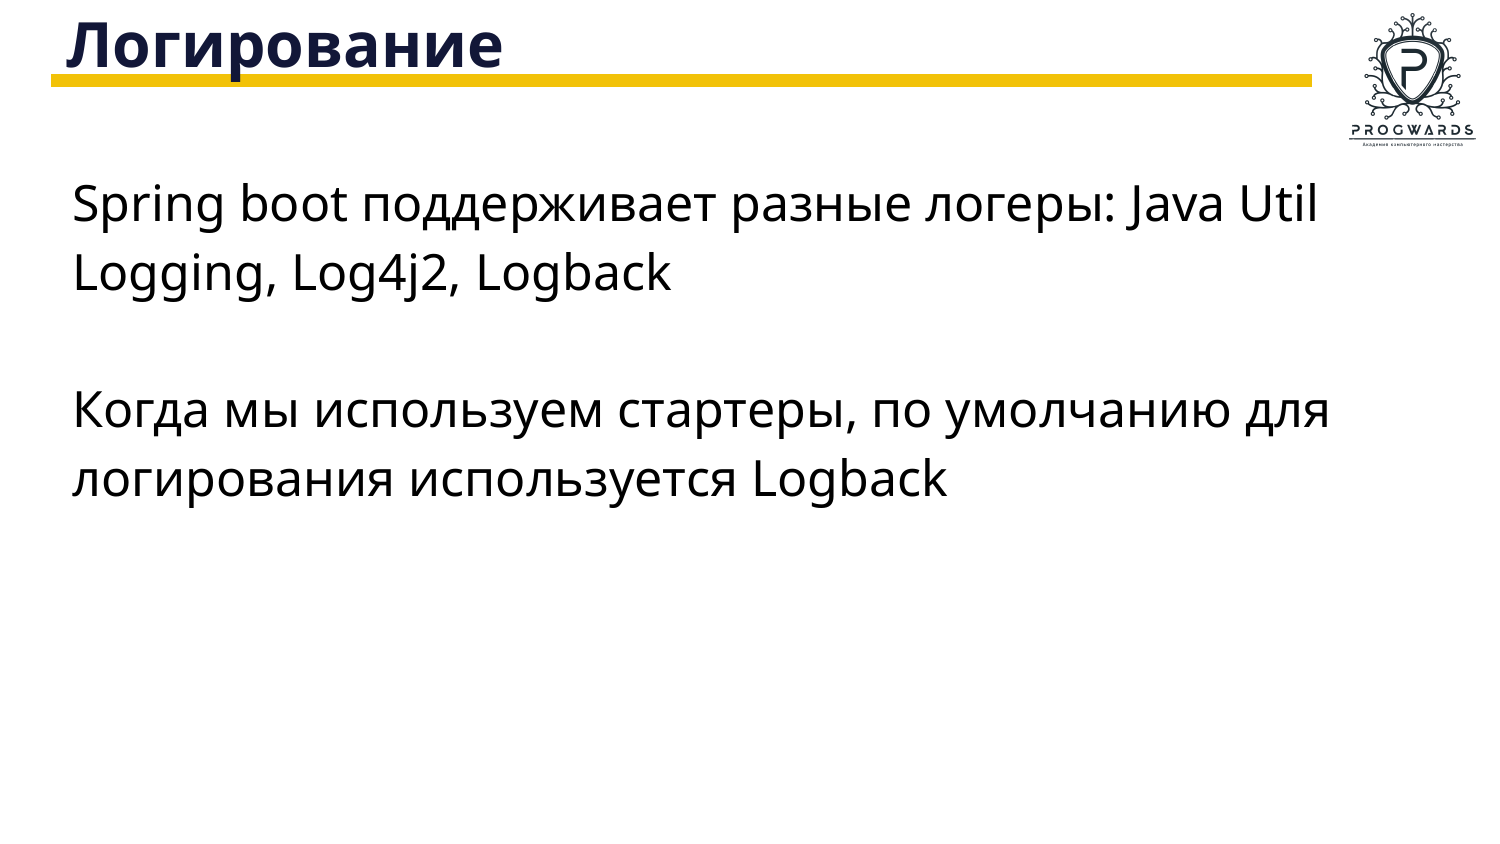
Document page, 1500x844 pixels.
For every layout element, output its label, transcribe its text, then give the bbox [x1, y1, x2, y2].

picture [1349, 13, 1476, 148]
title Логирование [51, 0, 1449, 81]
list Spring boot поддерживает разные логеры: Java Util Logging, Log4j2, Logback Когда мы используем стартеры, по умолчанию для логирования используется Logback [51, 147, 1449, 750]
